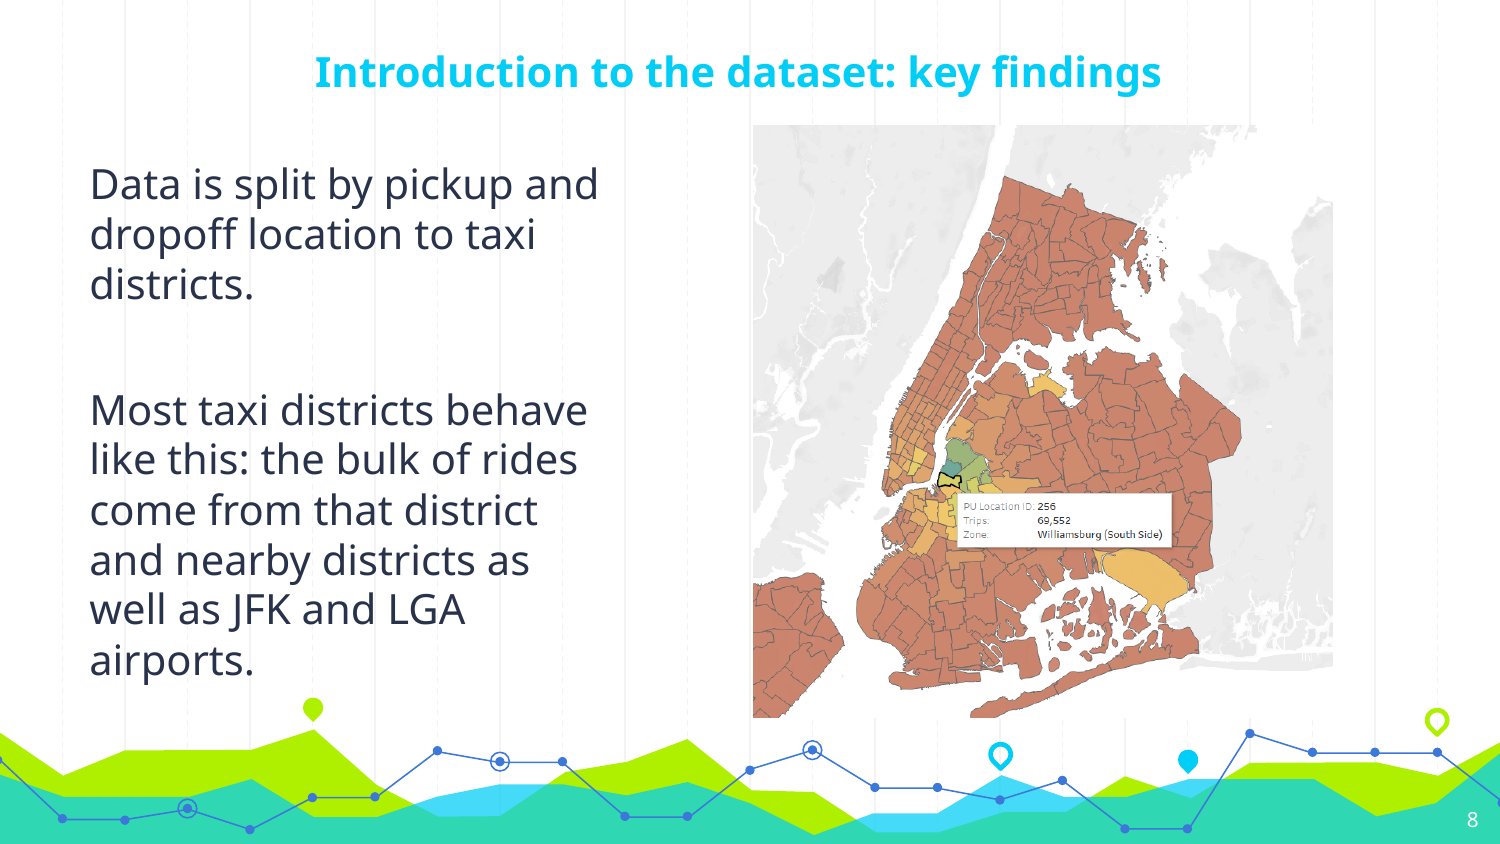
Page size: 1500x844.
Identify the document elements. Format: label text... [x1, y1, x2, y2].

title Introduction to the dataset: key findings [165, 0, 1313, 112]
picture [753, 125, 1333, 719]
list Data is split by pickup and dropoff location to taxi districts. Most taxi districts behave like this: the bulk of rides come from that district and nearby districts as well as JFK and LGA airports. [74, 143, 624, 459]
slide_number 8 [1403, 791, 1494, 844]
